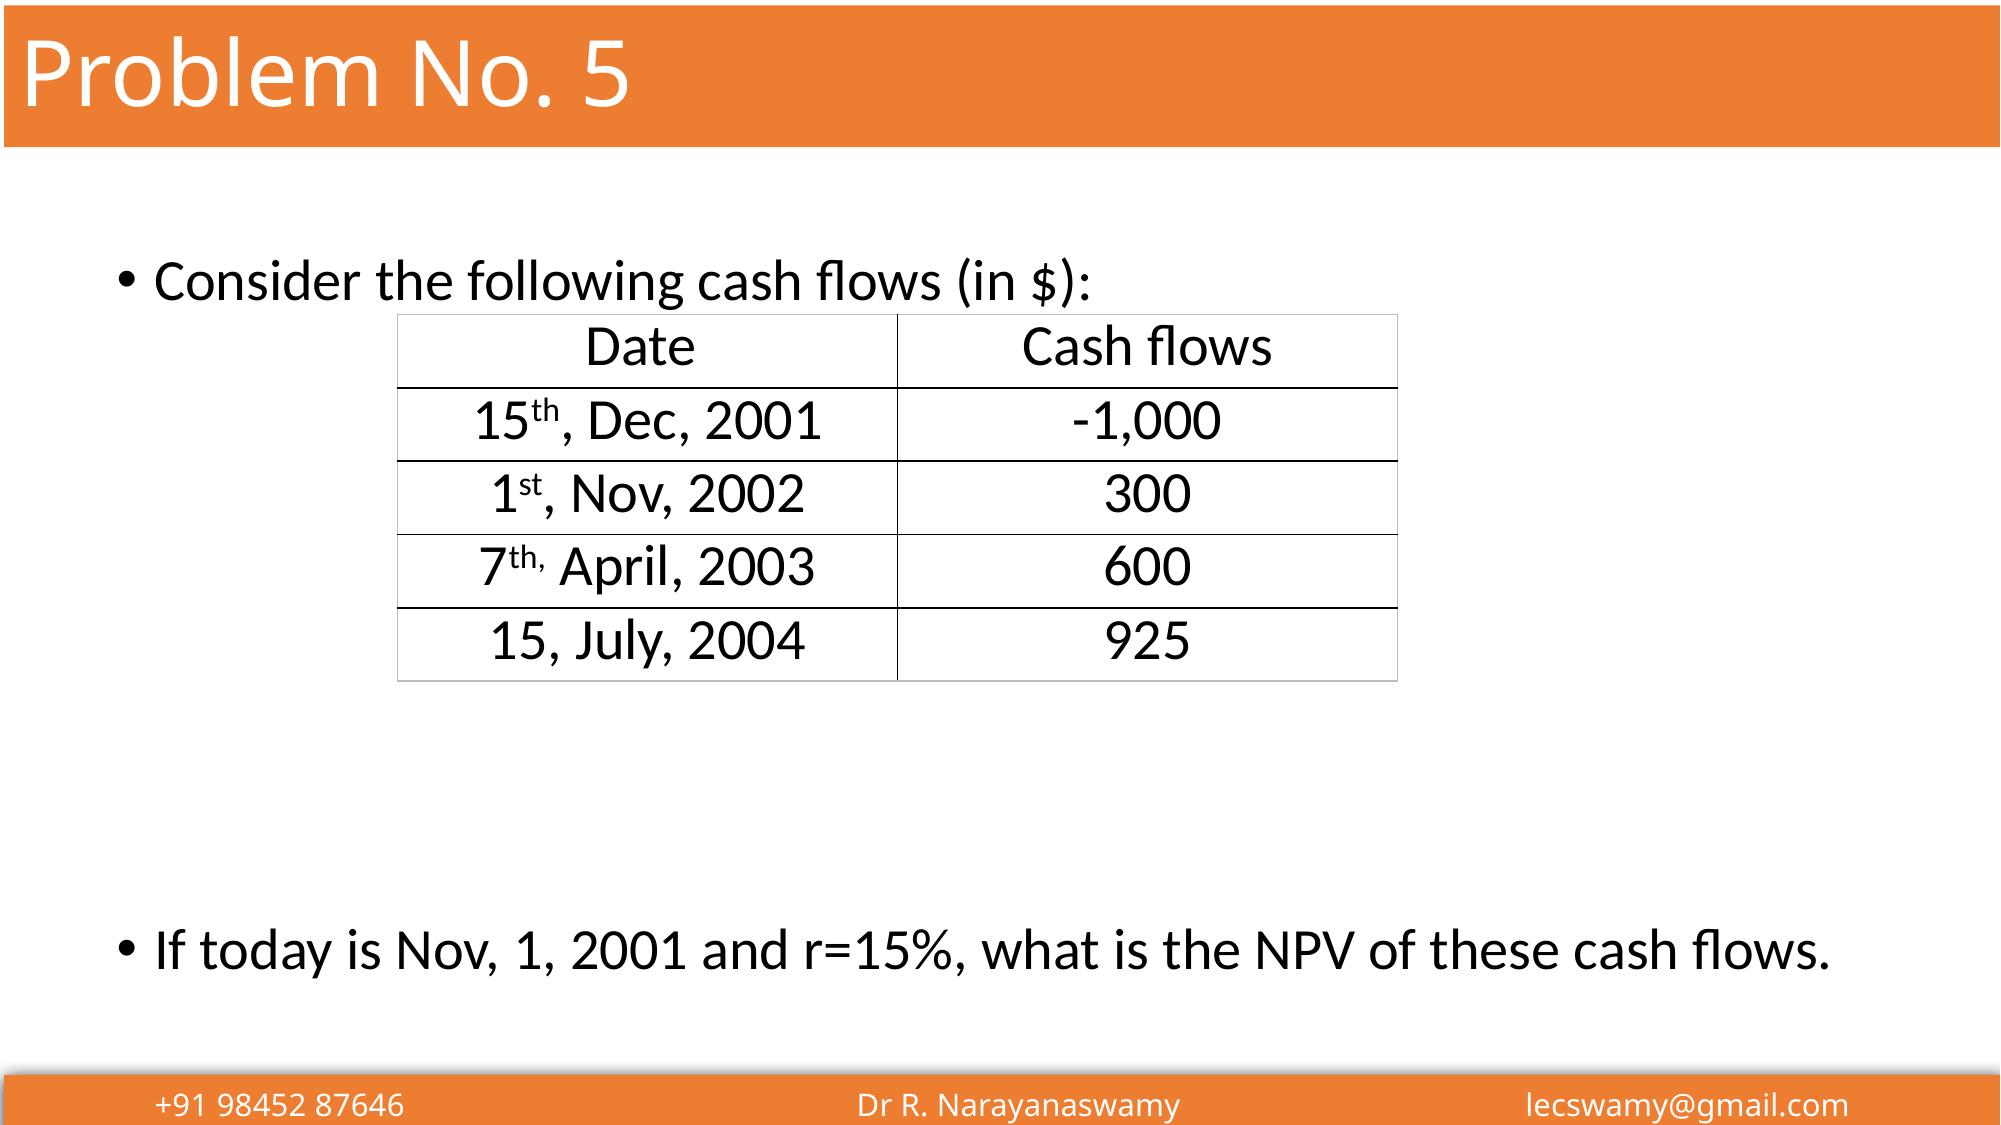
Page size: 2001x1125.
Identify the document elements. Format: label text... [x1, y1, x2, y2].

title Problem No. 5 [4, 5, 2000, 148]
table_cell 7th, April, 2003 [398, 535, 897, 607]
table_cell 600 [898, 535, 1397, 607]
table_cell 15th, Dec, 2001 [398, 389, 897, 460]
table_header Cash flows [898, 315, 1397, 387]
table_cell 15, July, 2004 [398, 609, 897, 680]
list Consider the following cash flows (in $): If today is Nov, 1, 2001 and r=15%, what is the NPV of these cash flows. [101, 152, 1894, 1045]
table_header Date [398, 315, 897, 387]
table_cell -1,000 [898, 389, 1397, 460]
table_cell 925 [898, 609, 1397, 680]
table_cell 1st, Nov, 2002 [398, 462, 897, 534]
table_cell 300 [898, 462, 1397, 534]
text_box +91 98452 87646 Dr R. Narayanaswamy lecswamy@gmail.com [4, 1074, 2000, 1125]
